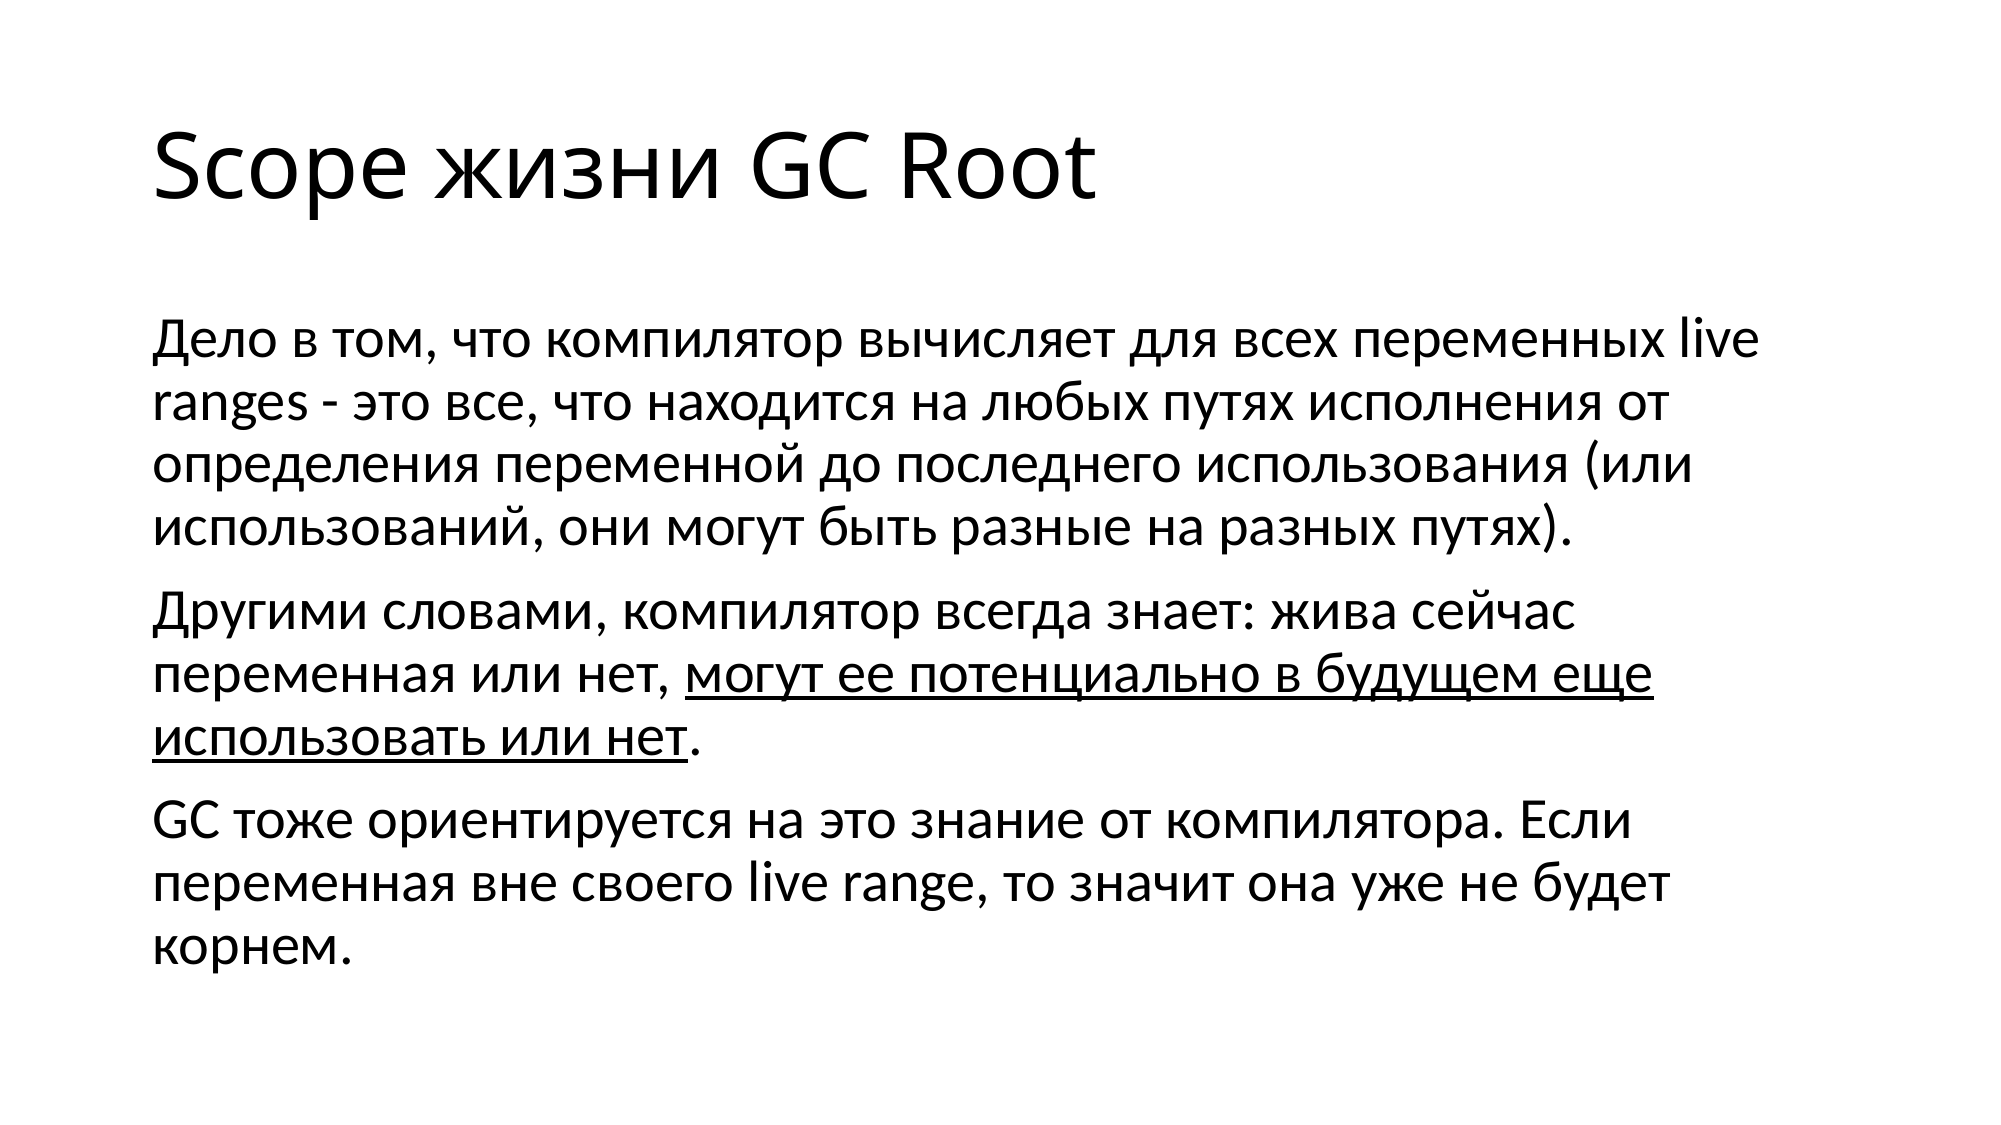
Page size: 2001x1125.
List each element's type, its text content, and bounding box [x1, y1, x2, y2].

title Scope жизни GC Root [137, 59, 1863, 278]
list Дело в том, что компилятор вычисляет для всех переменных live ranges - это все, что находится на любых путях исполнения от определения переменной до последнего использования (или использований, они могут быть разные на разных путях). Другими словами, компилятор всегда знает: жива сейчас переменная или нет, могут ее потенциально в будущем еще использовать или нет. GC тоже ориентируется на это знание от компилятора. Если переменная вне своего live range, то значит она уже не будет корнем. [137, 299, 1863, 1014]
